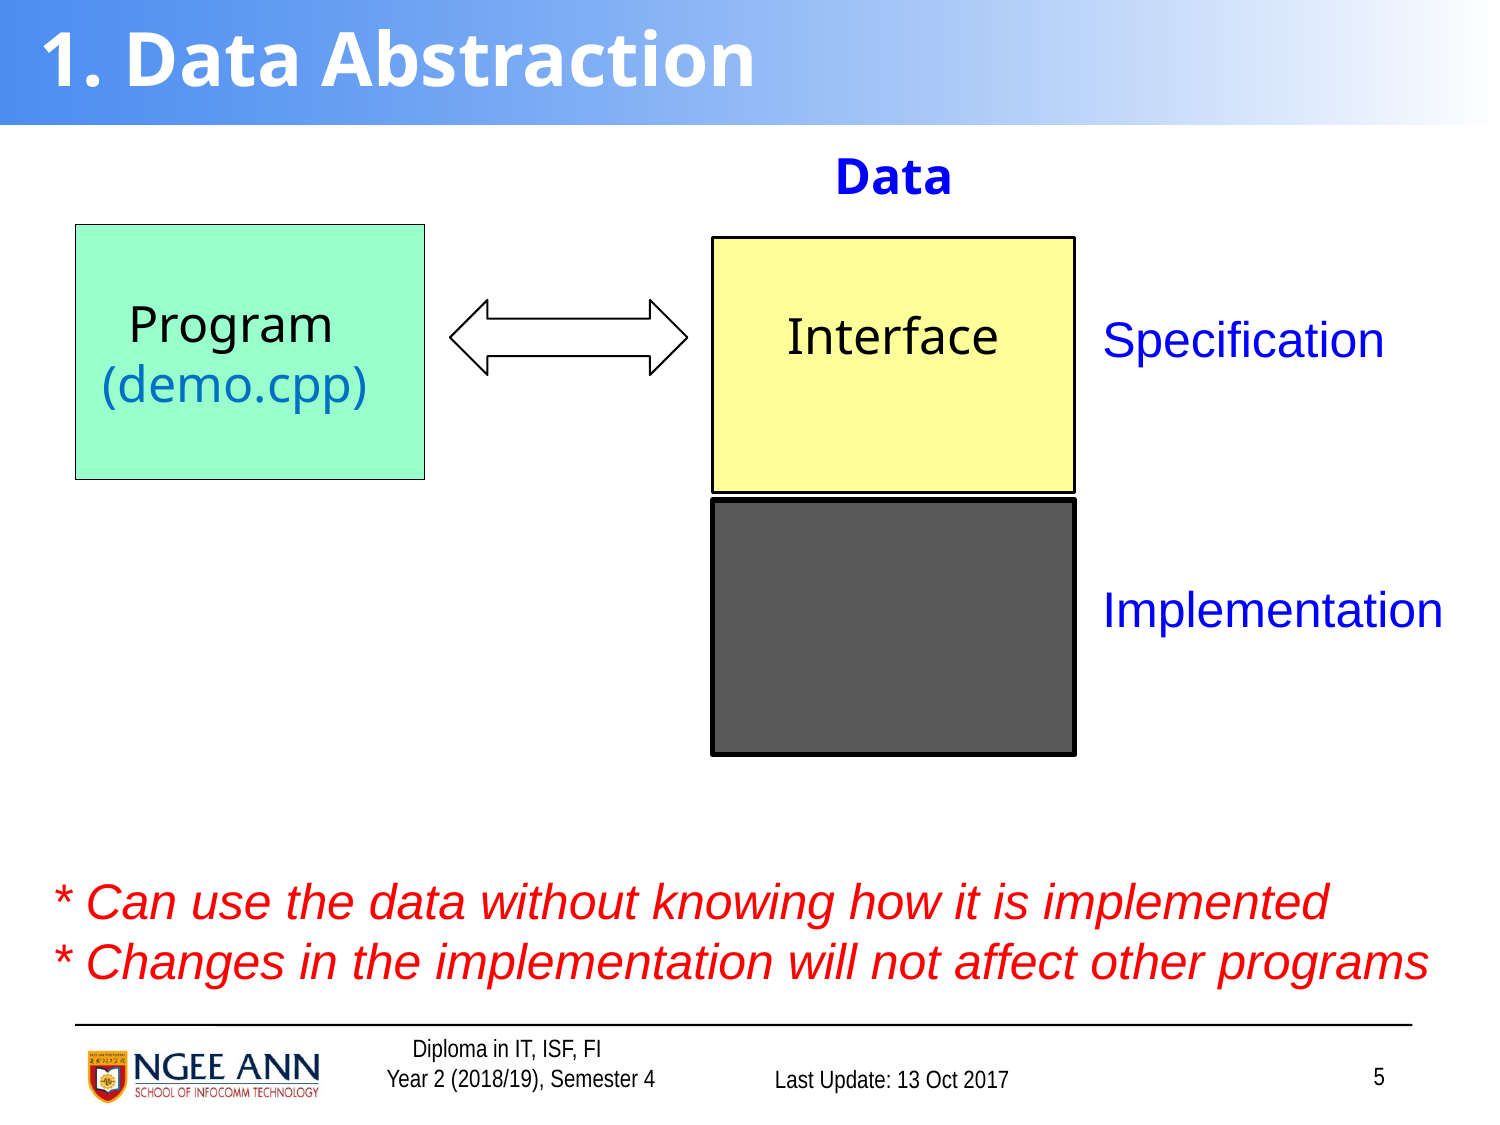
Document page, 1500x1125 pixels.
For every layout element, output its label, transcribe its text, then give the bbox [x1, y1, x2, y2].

text_box Interface [712, 237, 1075, 493]
text_box Implementation [1087, 569, 1488, 695]
text_box * Can use the data without knowing how it is implemented * Changes in the implementation will not affect other programs [37, 862, 1463, 998]
text_box [449, 299, 688, 375]
picture [62, 1028, 344, 1125]
text_box Specification [1087, 299, 1450, 425]
text_box [712, 499, 1075, 755]
text_box Data [712, 137, 1075, 213]
title 1. Data Abstraction [23, 0, 1500, 115]
text_box Program (demo.cpp) [75, 224, 425, 480]
